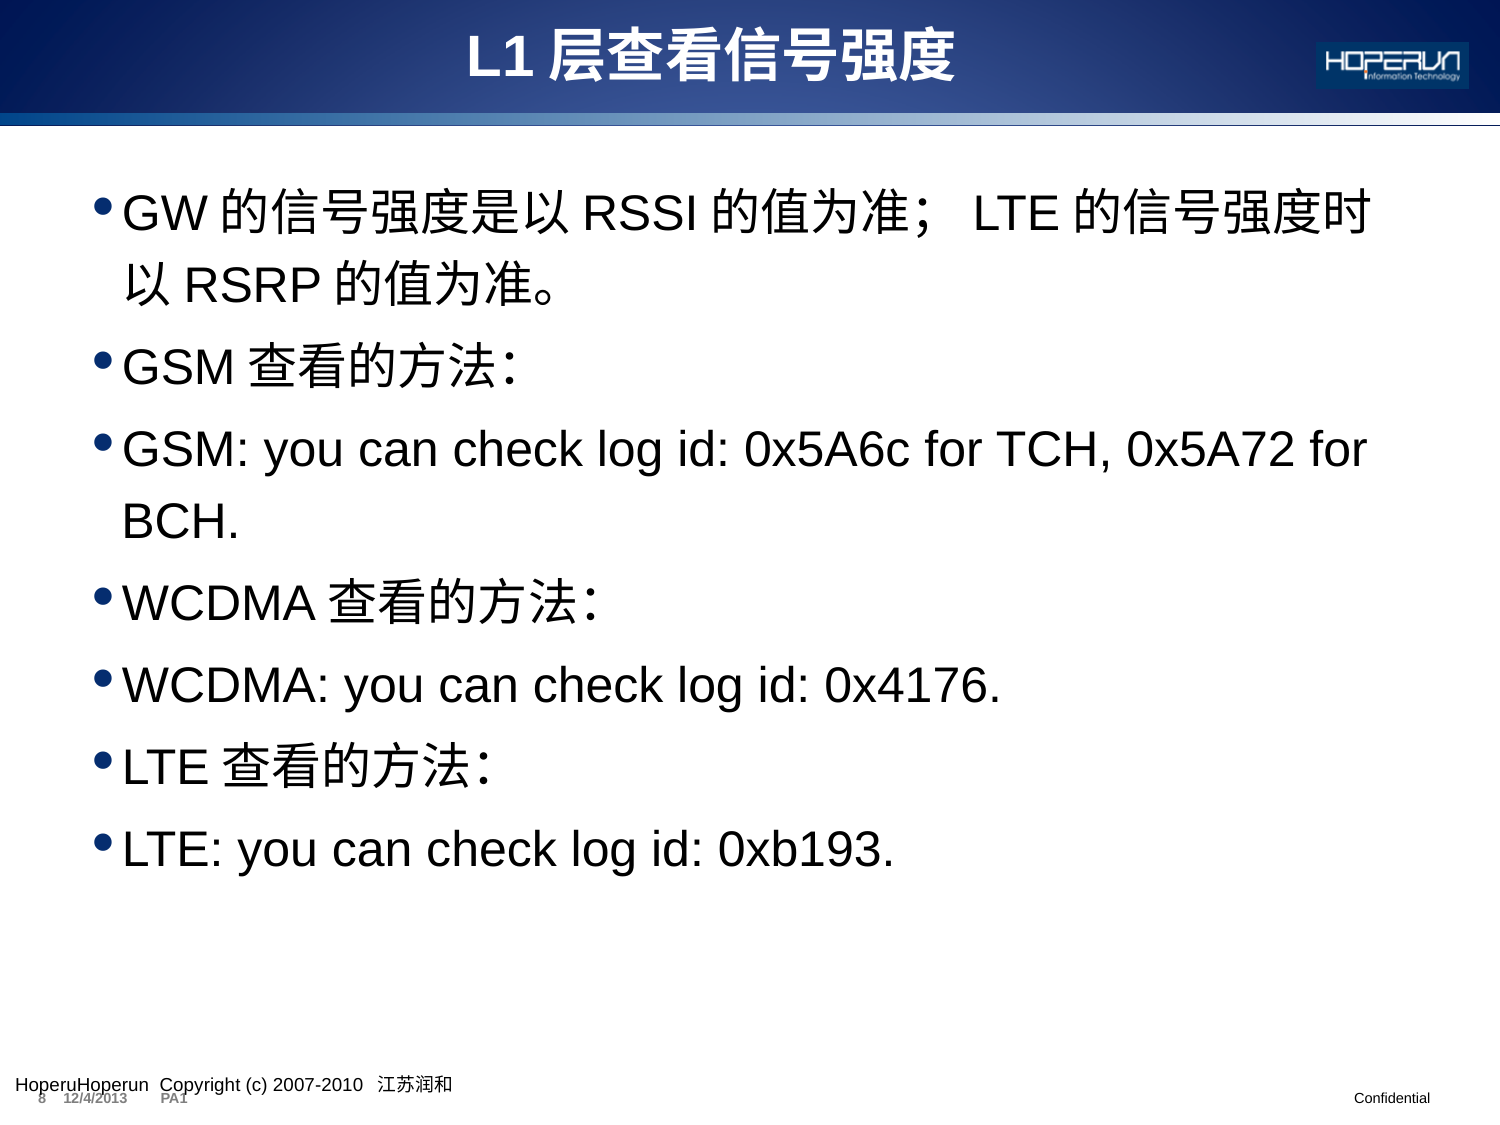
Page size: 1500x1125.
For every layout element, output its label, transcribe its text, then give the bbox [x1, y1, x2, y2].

picture [0, 0, 1500, 114]
footer HoperuHoperun Copyright (c) 2007-2010 江苏润和 [0, 1065, 1069, 1101]
list GW的信号强度是以RSSI的值为准；LTE的信号强度时以RSRP的值为准。 GSM查看的方法： GSM: you can check log id: 0x5A6c for TCH, 0x5A72 for BCH. WCDMA查看的方法： WCDMA: you can check log id: 0x4176. LTE查看的方法： LTE: you can check log id: 0xb193. [76, 160, 1424, 904]
title L1层查看信号强度 [0, 0, 1424, 107]
